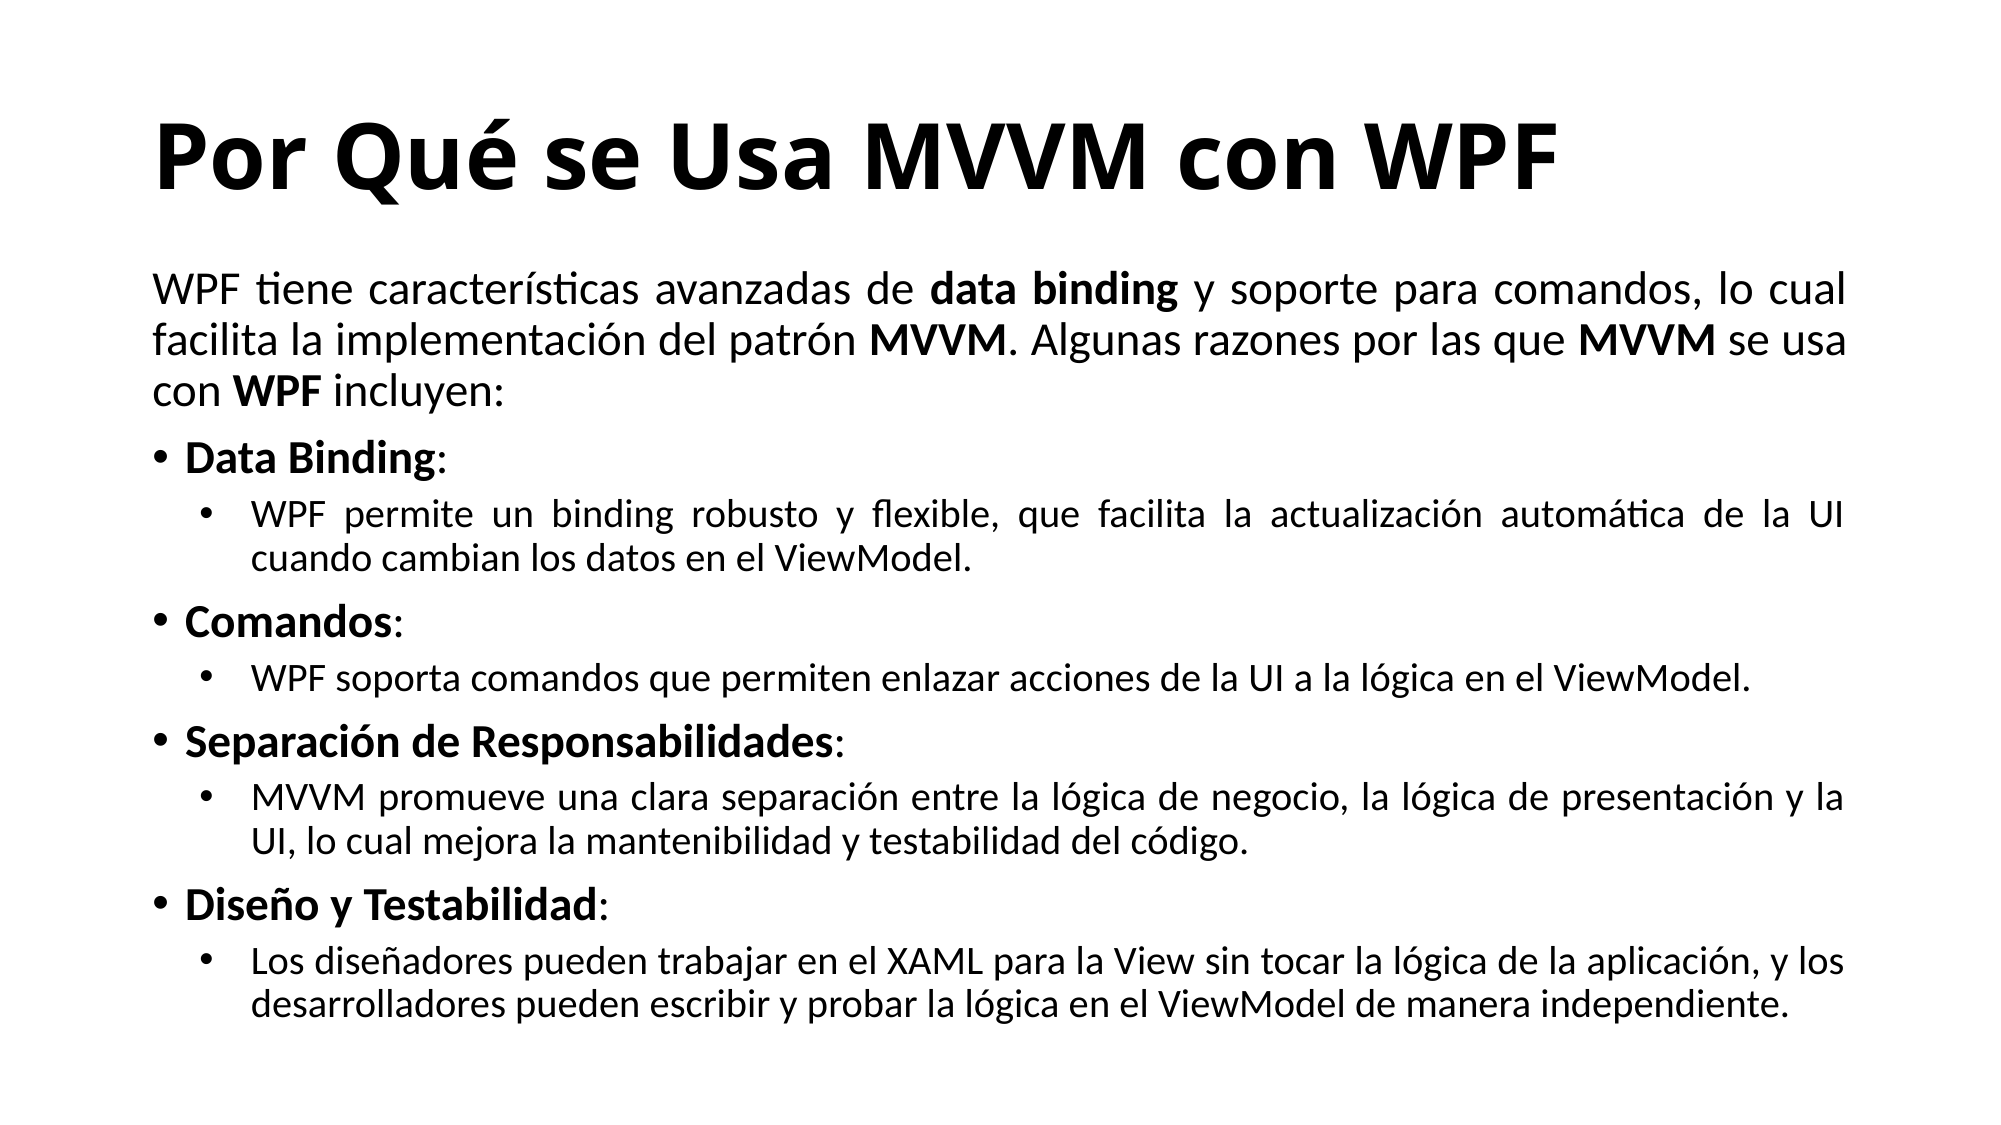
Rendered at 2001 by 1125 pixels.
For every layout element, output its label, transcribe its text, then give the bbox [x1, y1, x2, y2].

list WPF tiene características avanzadas de data binding y soporte para comandos, lo cual facilita la implementación del patrón MVVM. Algunas razones por las que MVVM se usa con WPF incluyen: Data Binding: WPF permite un binding robusto y flexible, que facilita la actualización automática de la UI cuando cambian los datos en el ViewModel. Comandos: WPF soporta comandos que permiten enlazar acciones de la UI a la lógica en el ViewModel. Separación de Responsabilidades: MVVM promueve una clara separación entre la lógica de negocio, la lógica de presentación y la UI, lo cual mejora la mantenibilidad y testabilidad del código. Diseño y Testabilidad: Los diseñadores pueden trabajar en el XAML para la View sin tocar la lógica de la aplicación, y los desarrolladores pueden escribir y probar la lógica en el ViewModel de manera independiente. [137, 256, 1863, 1066]
title Por Qué se Usa MVVM con WPF [137, 96, 1863, 224]
